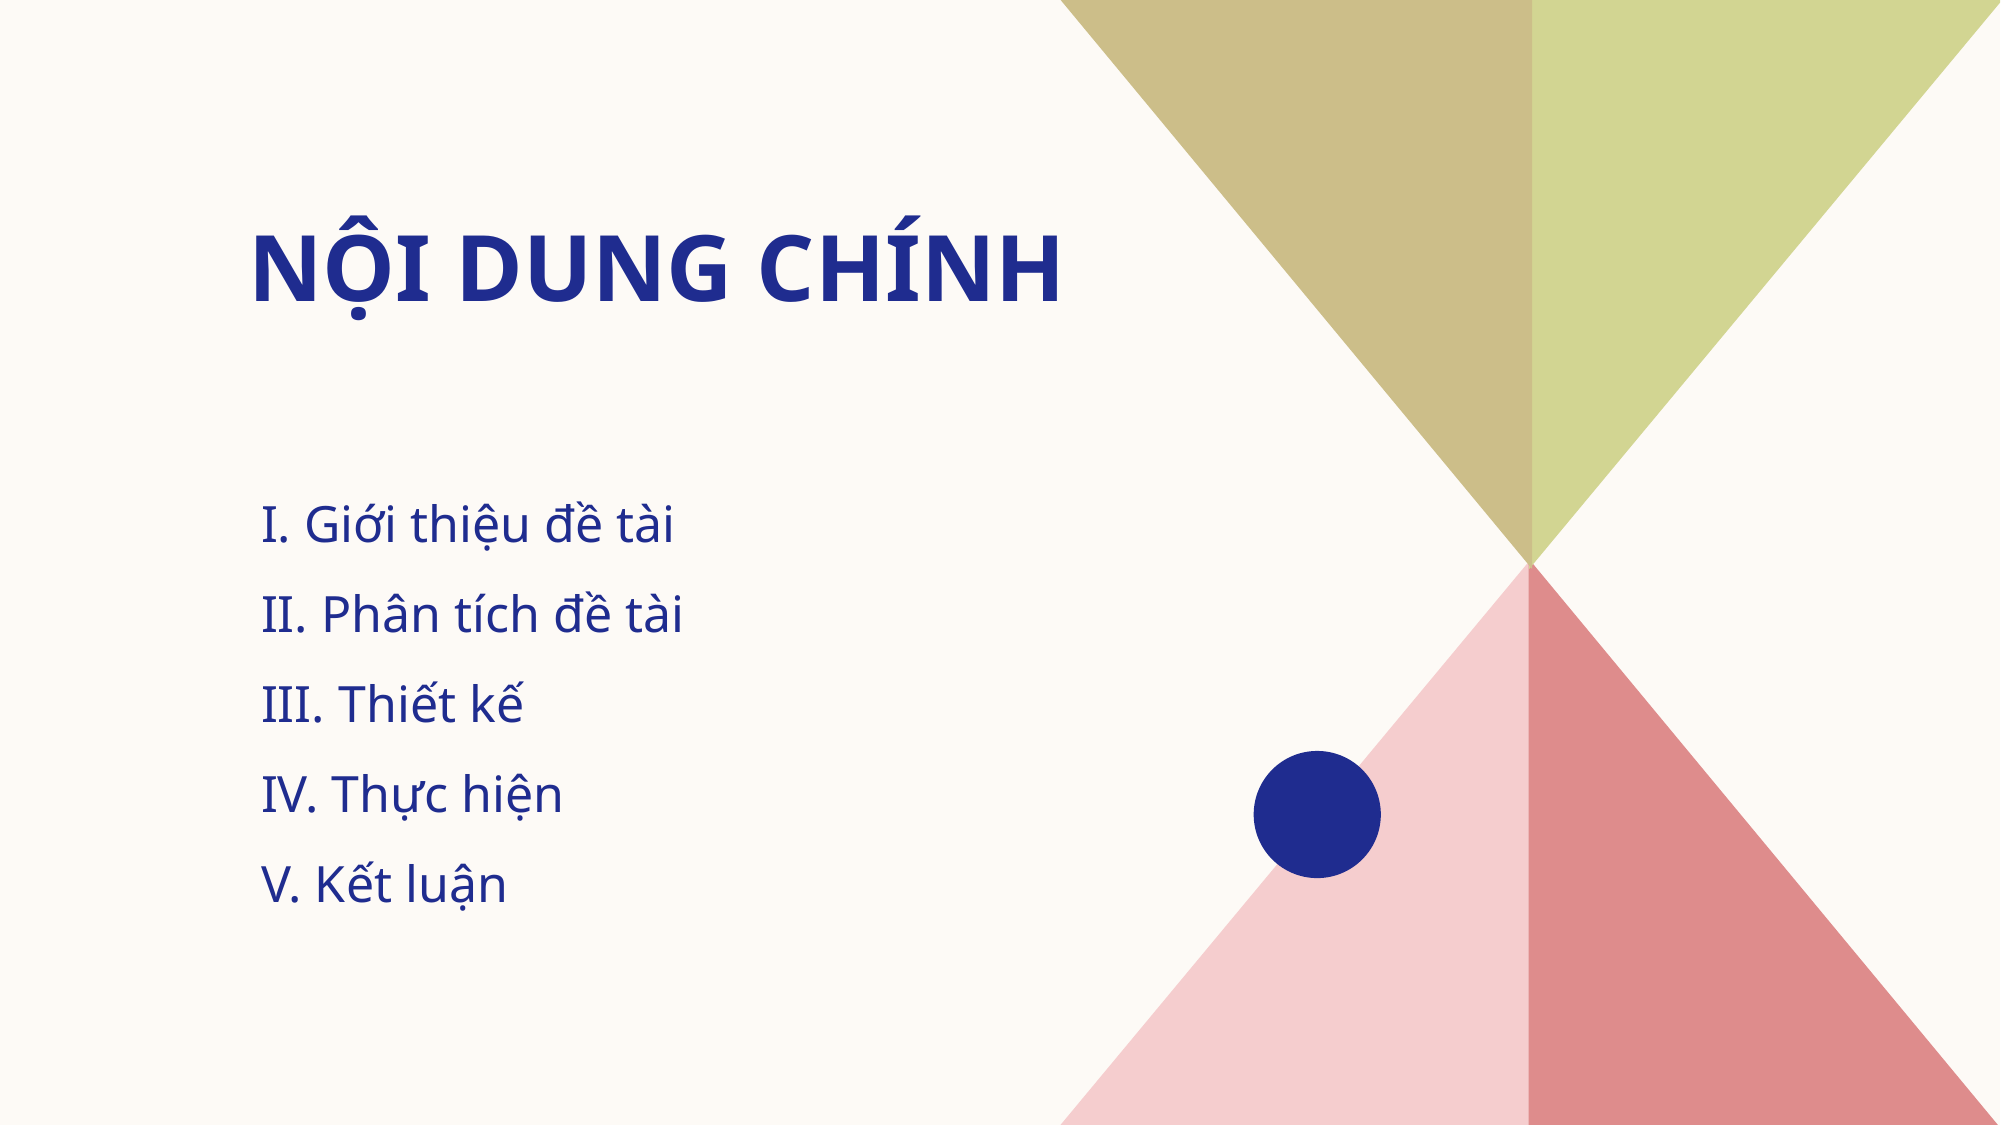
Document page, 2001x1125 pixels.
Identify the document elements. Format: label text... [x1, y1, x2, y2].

list I. Giới thiệu đề tài ​II. Phân tích đề tài ​III. Thiết kế IV. Thực hiện V. Kết luận [246, 454, 1180, 923]
title Nội dung chính [233, 202, 1168, 329]
